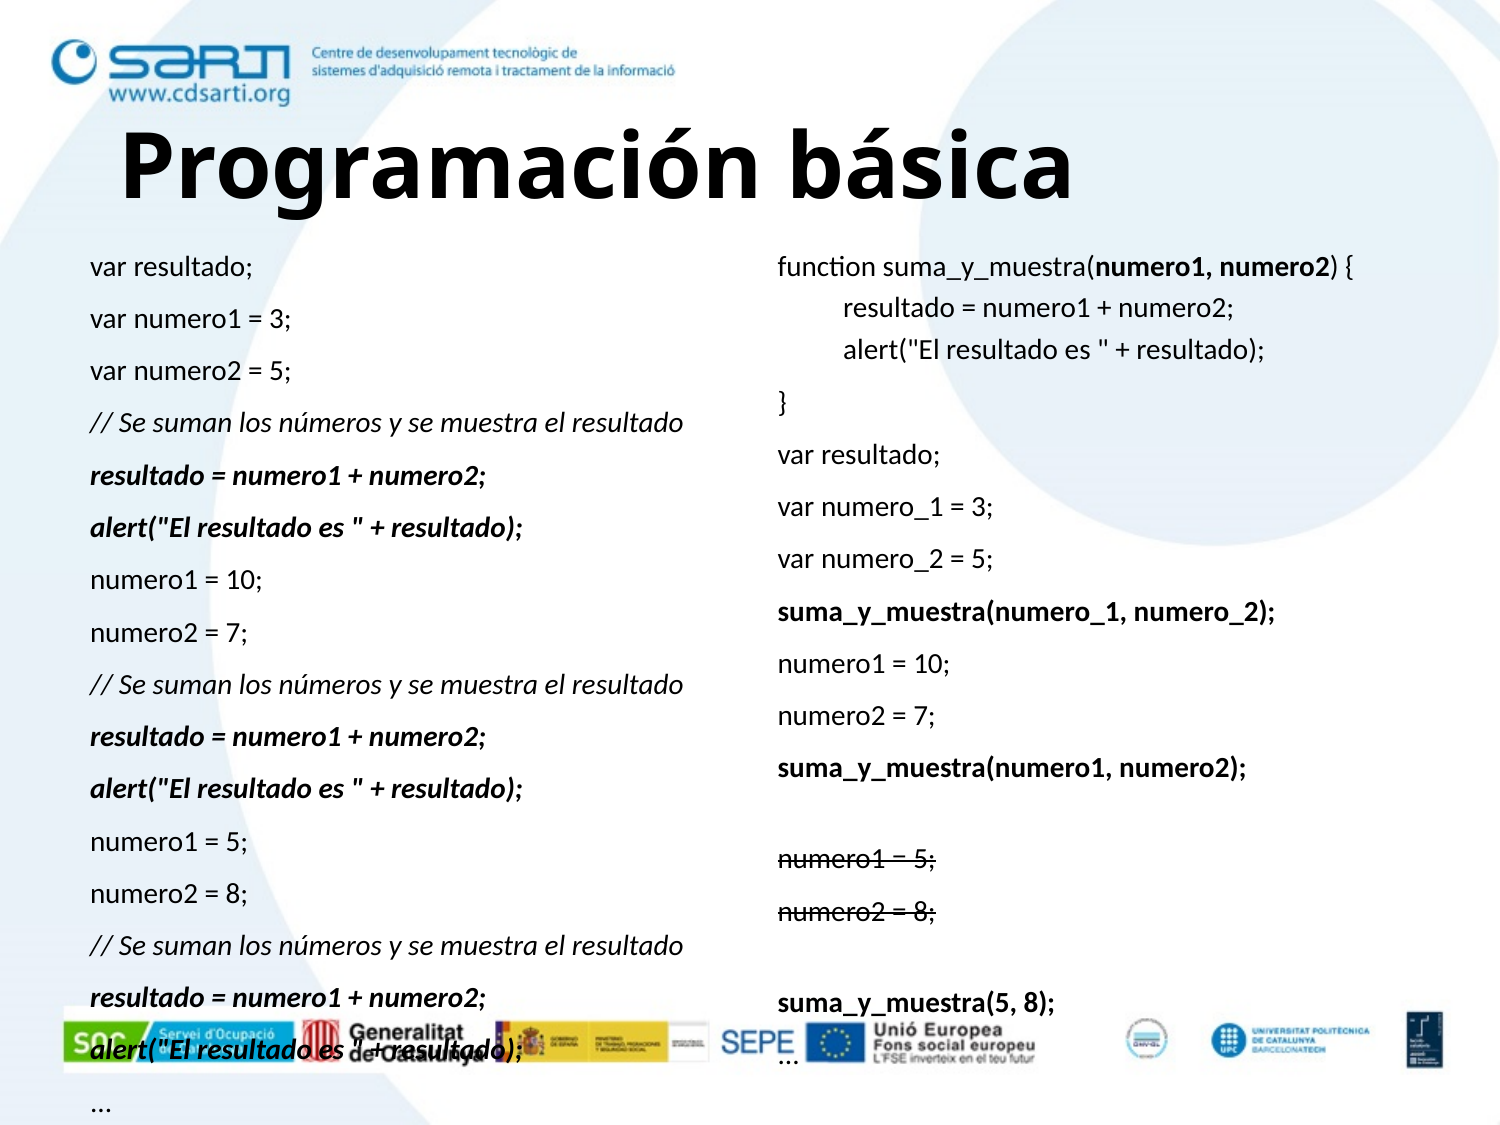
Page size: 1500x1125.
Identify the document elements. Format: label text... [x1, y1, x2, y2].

list var resultado; var numero1 = 3; var numero2 = 5; // Se suman los números y se muestra el resultado resultado = numero1 + numero2; alert("El resultado es " + resultado); numero1 = 10; numero2 = 7; // Se suman los números y se muestra el resultado resultado = numero1 + numero2; alert("El resultado es " + resultado); numero1 = 5; numero2 = 8; // Se suman los números y se muestra el resultado resultado = numero1 + numero2; alert("El resultado es " + resultado); ... [75, 243, 738, 1059]
list function suma_y_muestra(numero1, numero2) { resultado = numero1 + numero2; alert("El resultado es " + resultado); } var resultado; var numero_1 = 3; var numero_2 = 5; suma_y_muestra(numero_1, numero_2); numero1 = 10; numero2 = 7; suma_y_muestra(numero1, numero2); numero1 = 5; numero2 = 8; suma_y_muestra(5, 8); ... [762, 243, 1425, 1005]
title Programación básica [103, 59, 1397, 278]
picture [0, 0, 1500, 1125]
